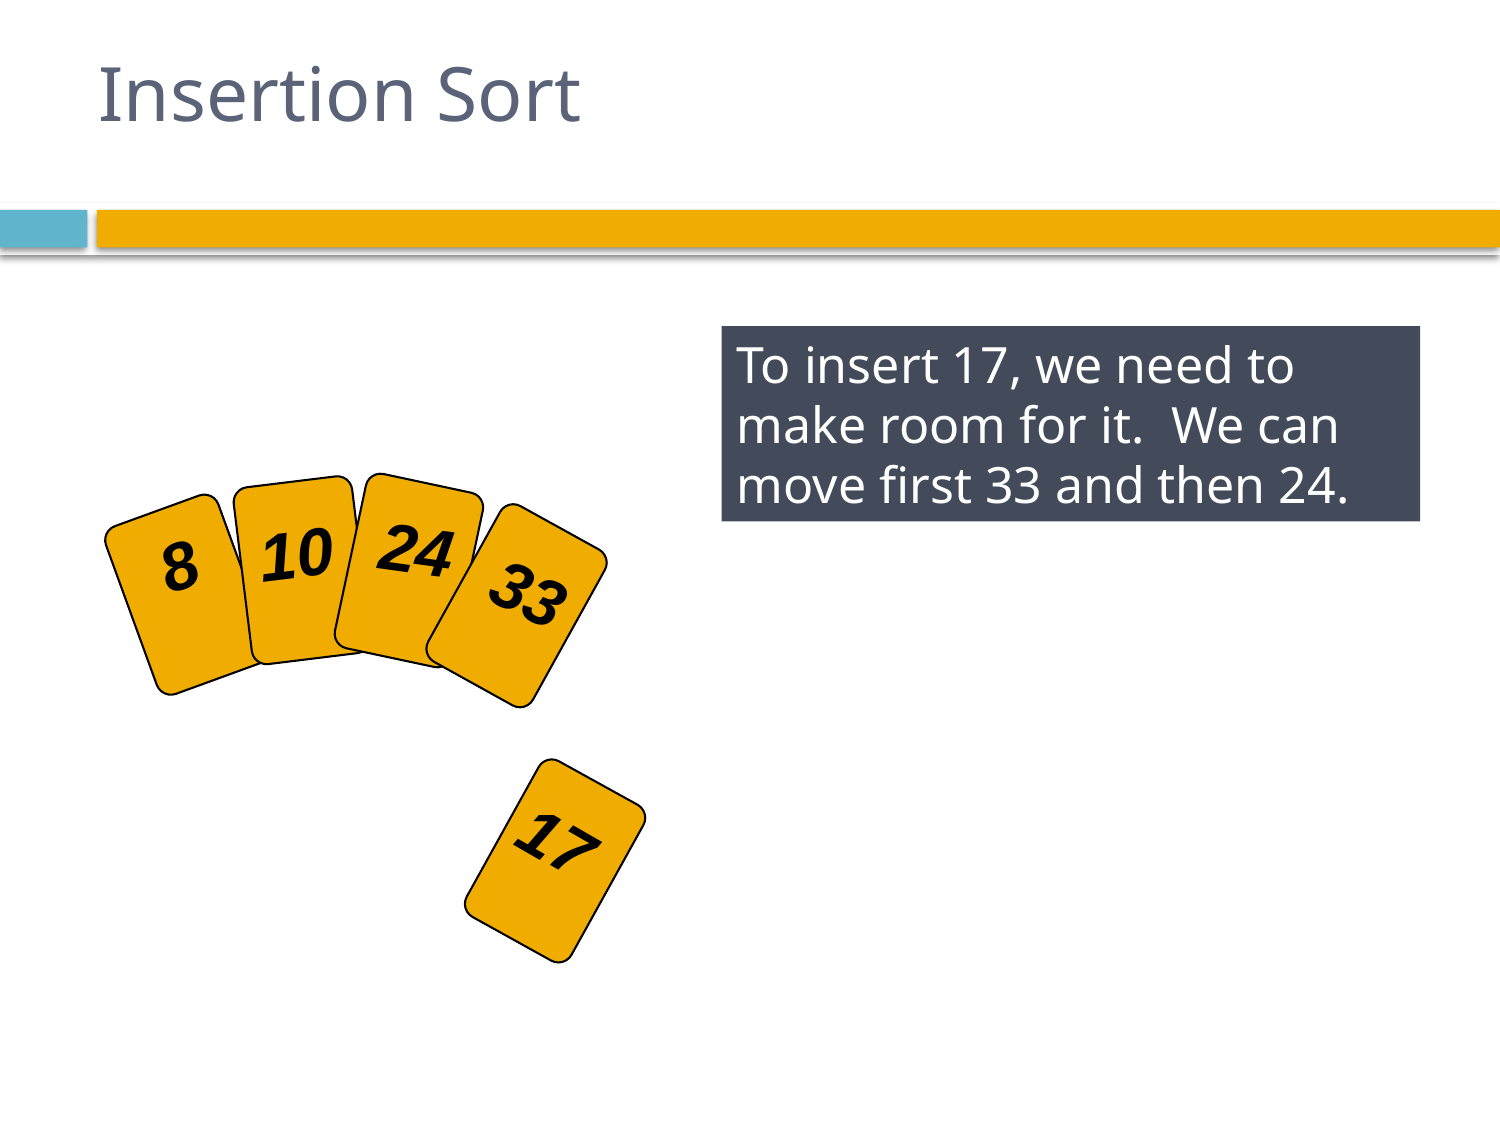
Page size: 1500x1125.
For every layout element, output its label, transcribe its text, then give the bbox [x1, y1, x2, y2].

text_box [476, 619, 557, 708]
title Insertion Sort [83, 101, 1122, 144]
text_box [127, 480, 471, 685]
text_box 17 [489, 772, 628, 908]
text_box 33 [476, 526, 598, 657]
text_box To insert 17, we need to make room for it. We can move first 33 and then 24. [721, 326, 1421, 522]
text_box [464, 759, 646, 963]
text_box [476, 504, 607, 642]
